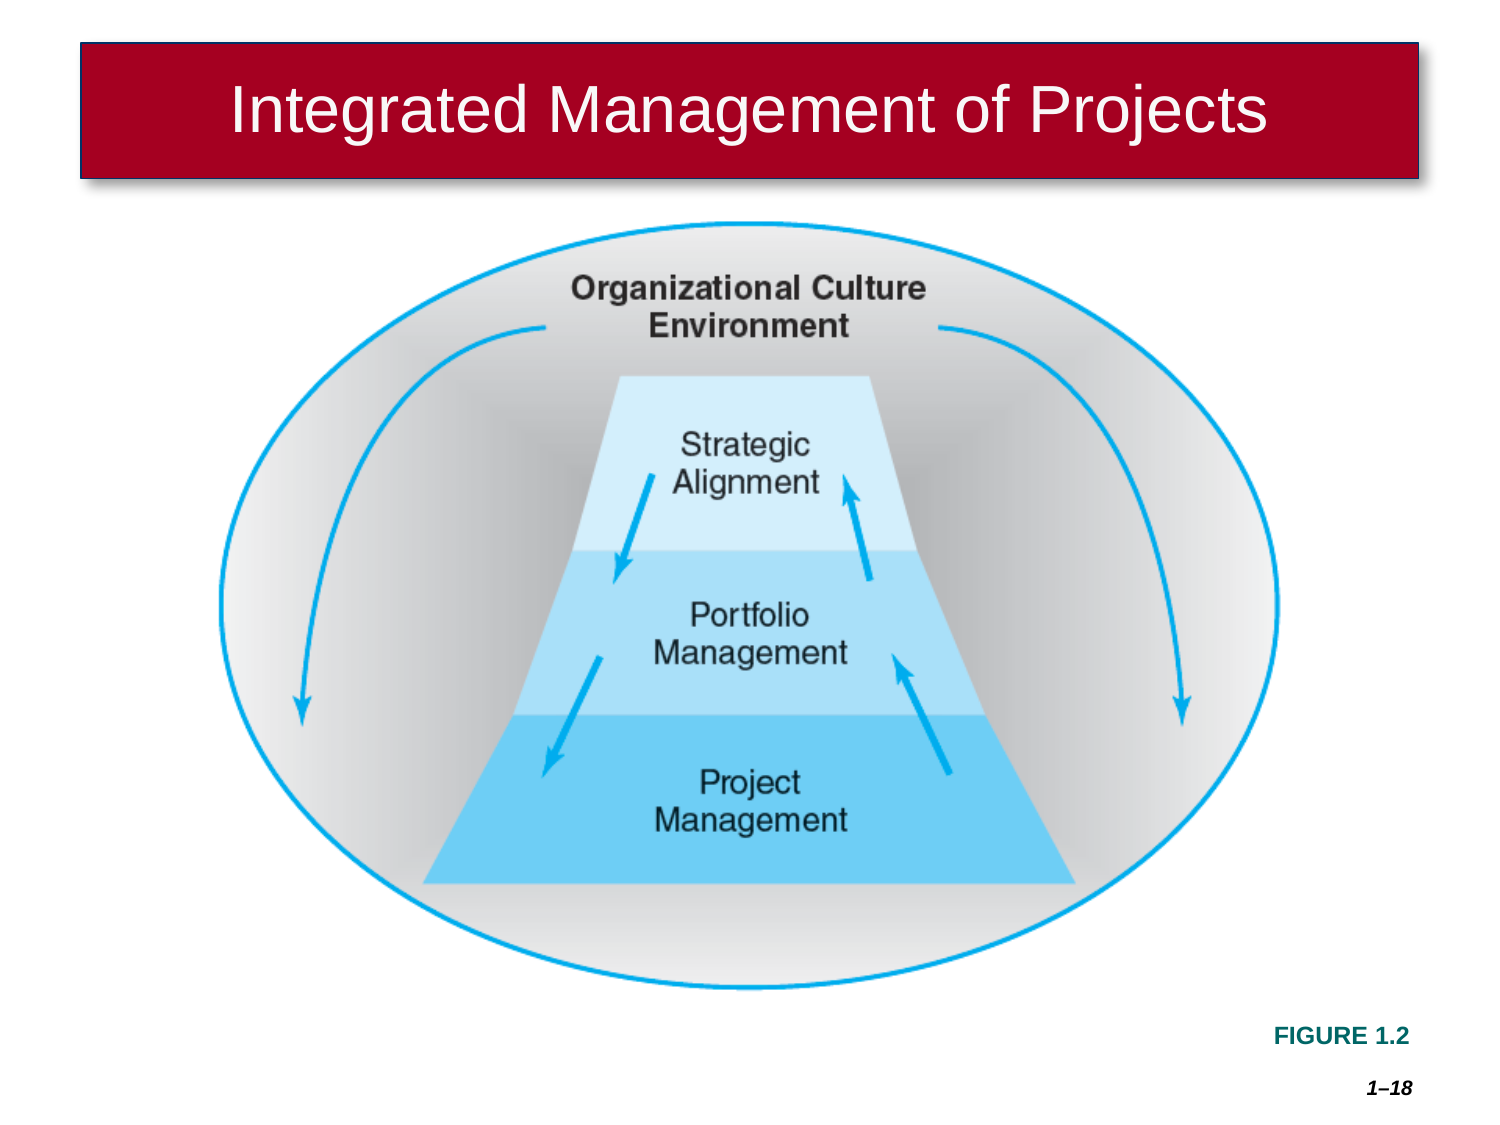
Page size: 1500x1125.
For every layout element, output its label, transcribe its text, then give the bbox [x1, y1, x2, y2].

text_box FIGURE 1.2 [1215, 1012, 1425, 1058]
title Integrated Management of Projects [80, 42, 1419, 179]
picture [213, 217, 1287, 993]
slide_number 1–18 [1065, 1074, 1413, 1100]
